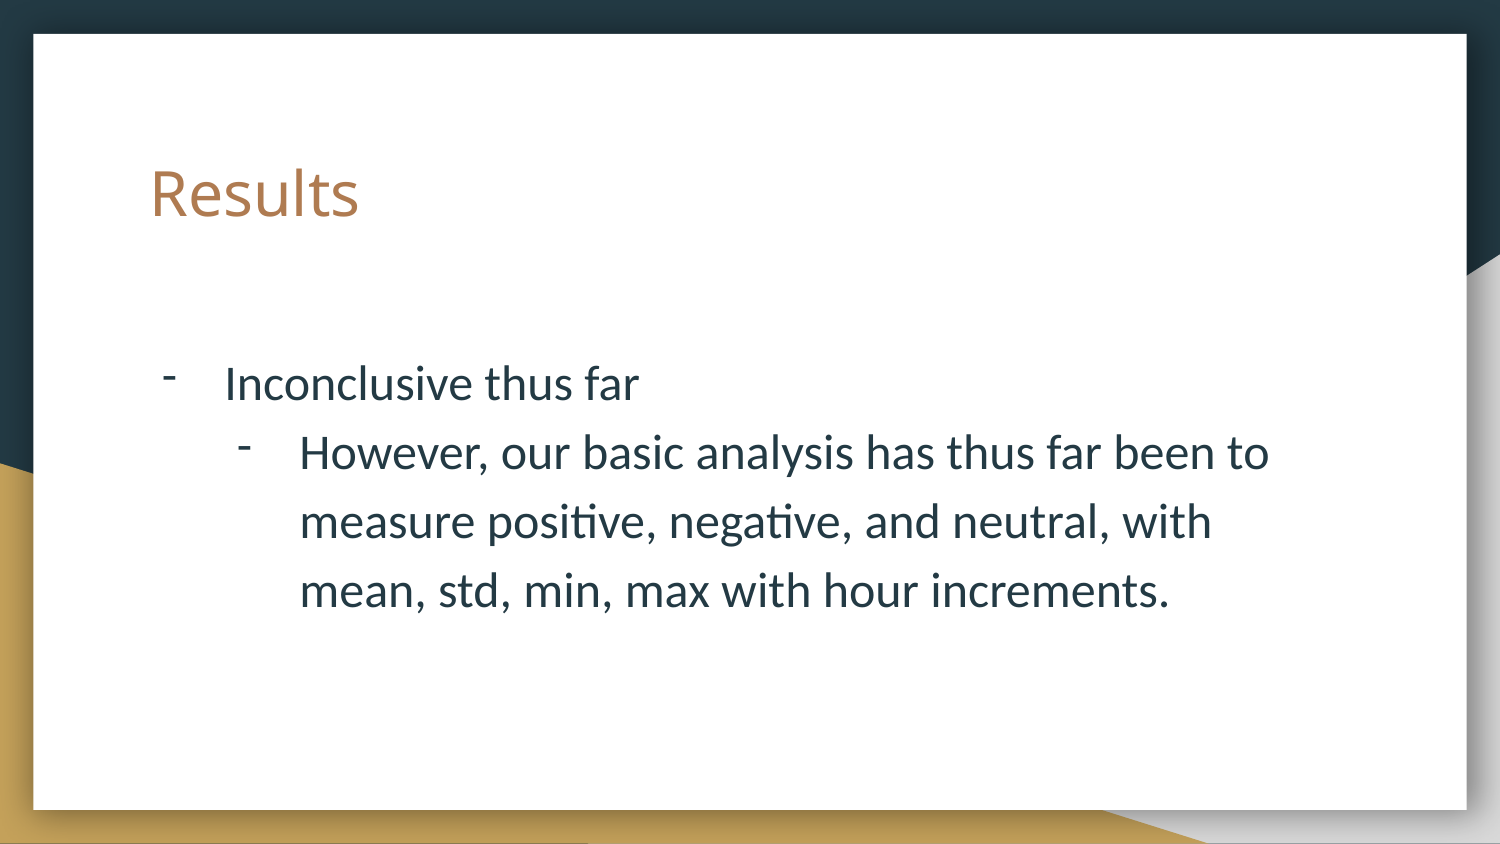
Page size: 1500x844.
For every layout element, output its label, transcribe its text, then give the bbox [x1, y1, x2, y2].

title Results [134, 138, 1366, 296]
list Inconclusive thus far However, our basic analysis has thus far been to measure positive, negative, and neutral, with mean, std, min, max with hour increments. [134, 326, 1366, 729]
